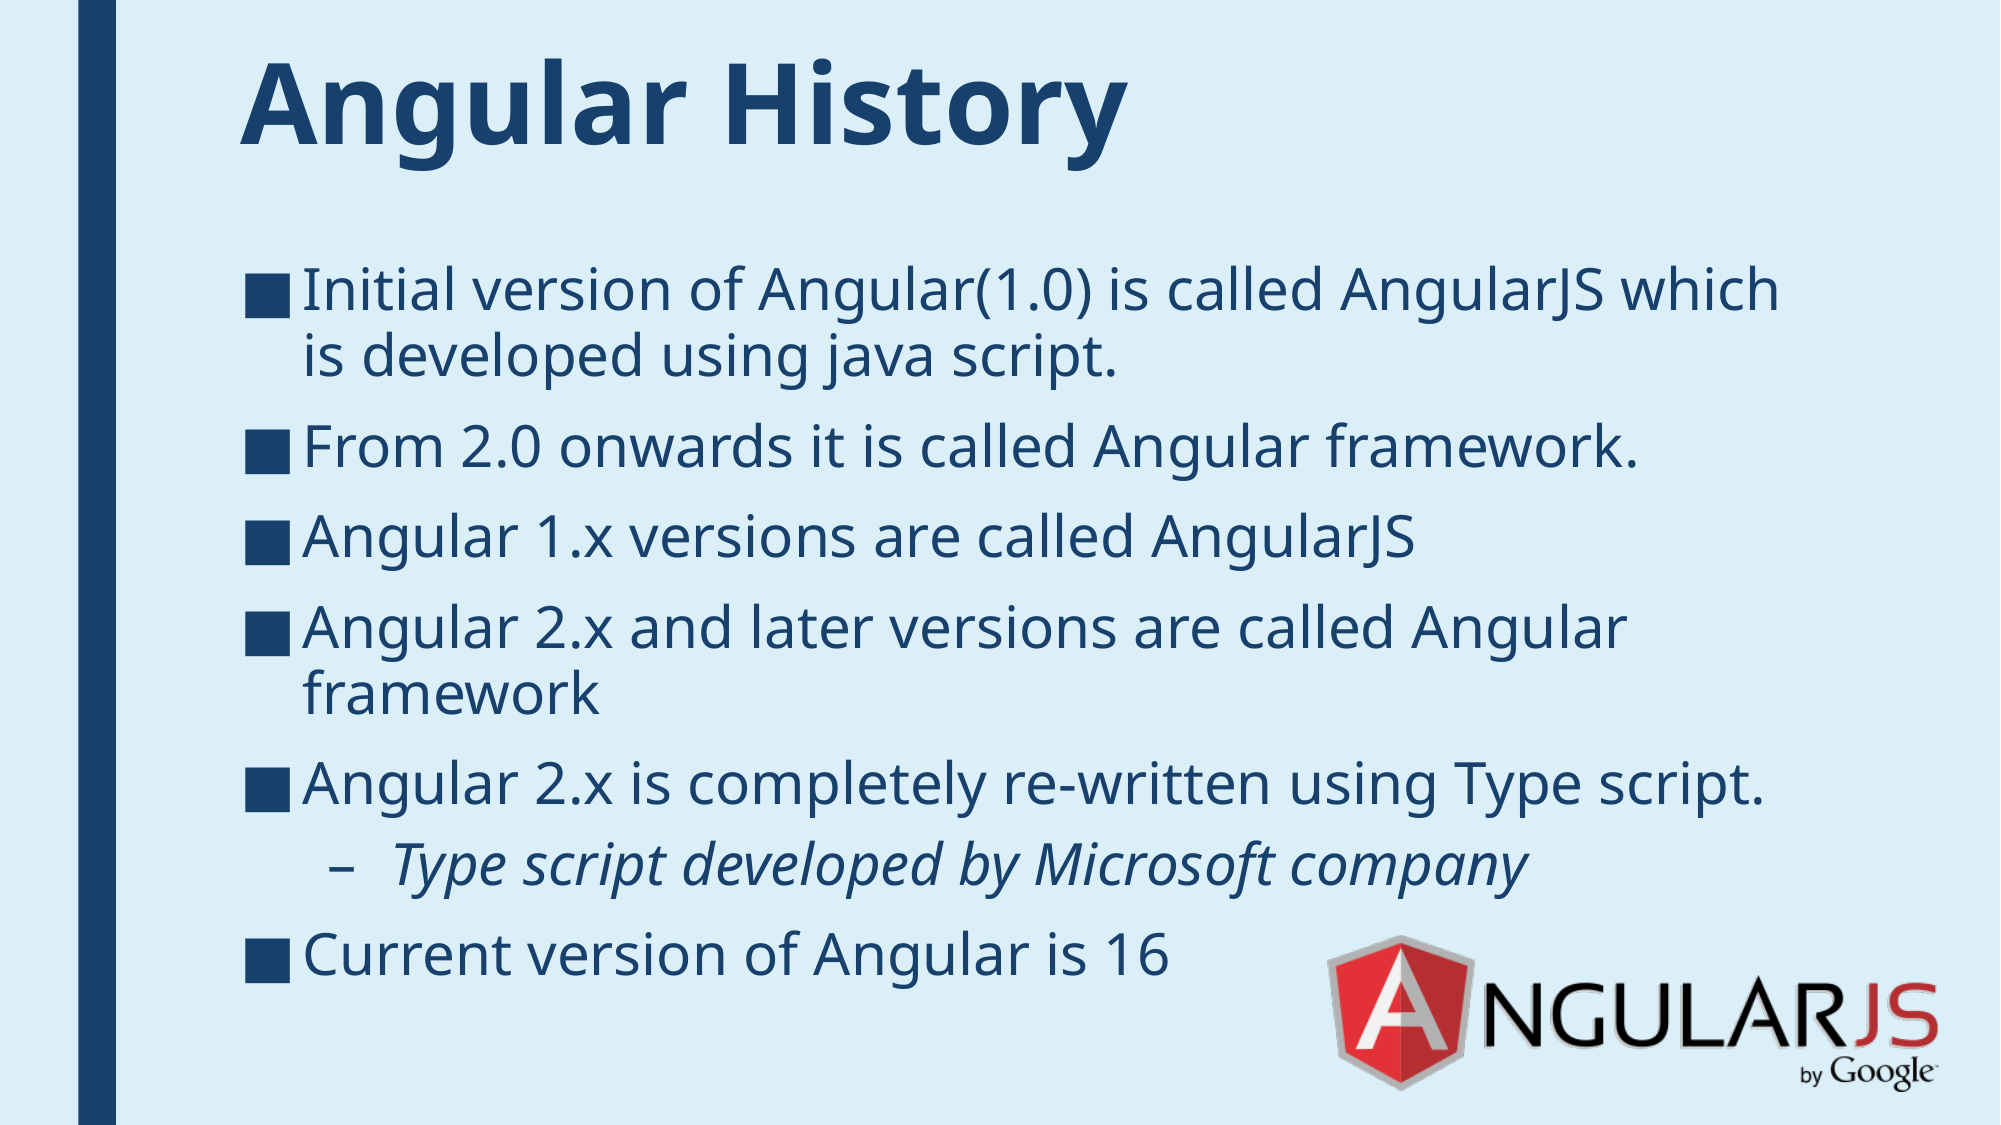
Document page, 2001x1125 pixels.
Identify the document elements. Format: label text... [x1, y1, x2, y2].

title Angular History [225, 41, 1800, 250]
picture [1318, 935, 1945, 1092]
list Initial version of Angular(1.0) is called AngularJS which is developed using java script. From 2.0 onwards it is called Angular framework. Angular 1.x versions are called AngularJS Angular 2.x and later versions are called Angular framework Angular 2.x is completely re-written using Type script. Type script developed by Microsoft company Current version of Angular is 16 [225, 250, 1800, 1010]
